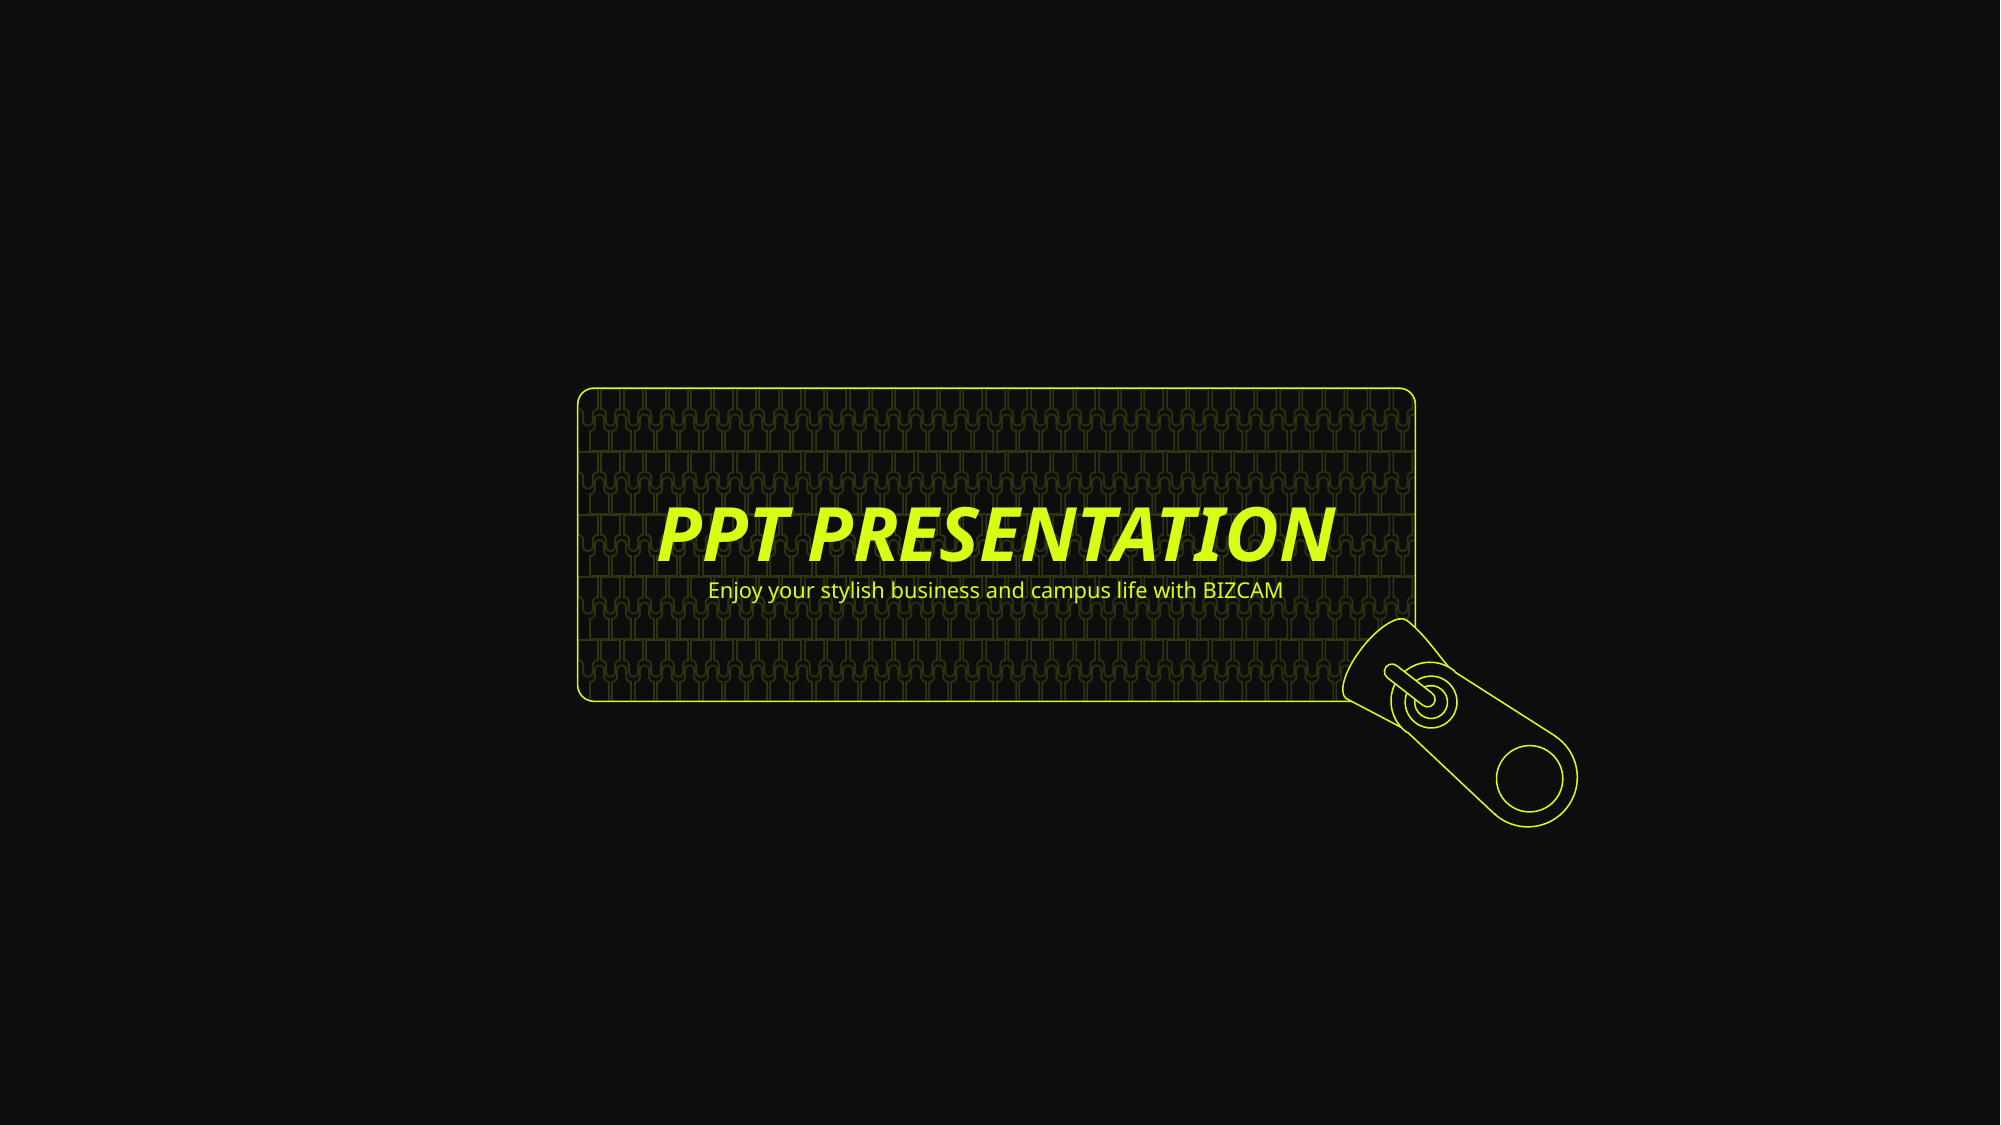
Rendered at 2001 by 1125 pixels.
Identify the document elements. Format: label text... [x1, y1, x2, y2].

text_box PPT PRESENTATION Enjoy your stylish business and campus life with BIZCAM [576, 387, 1417, 703]
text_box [1334, 678, 1595, 778]
